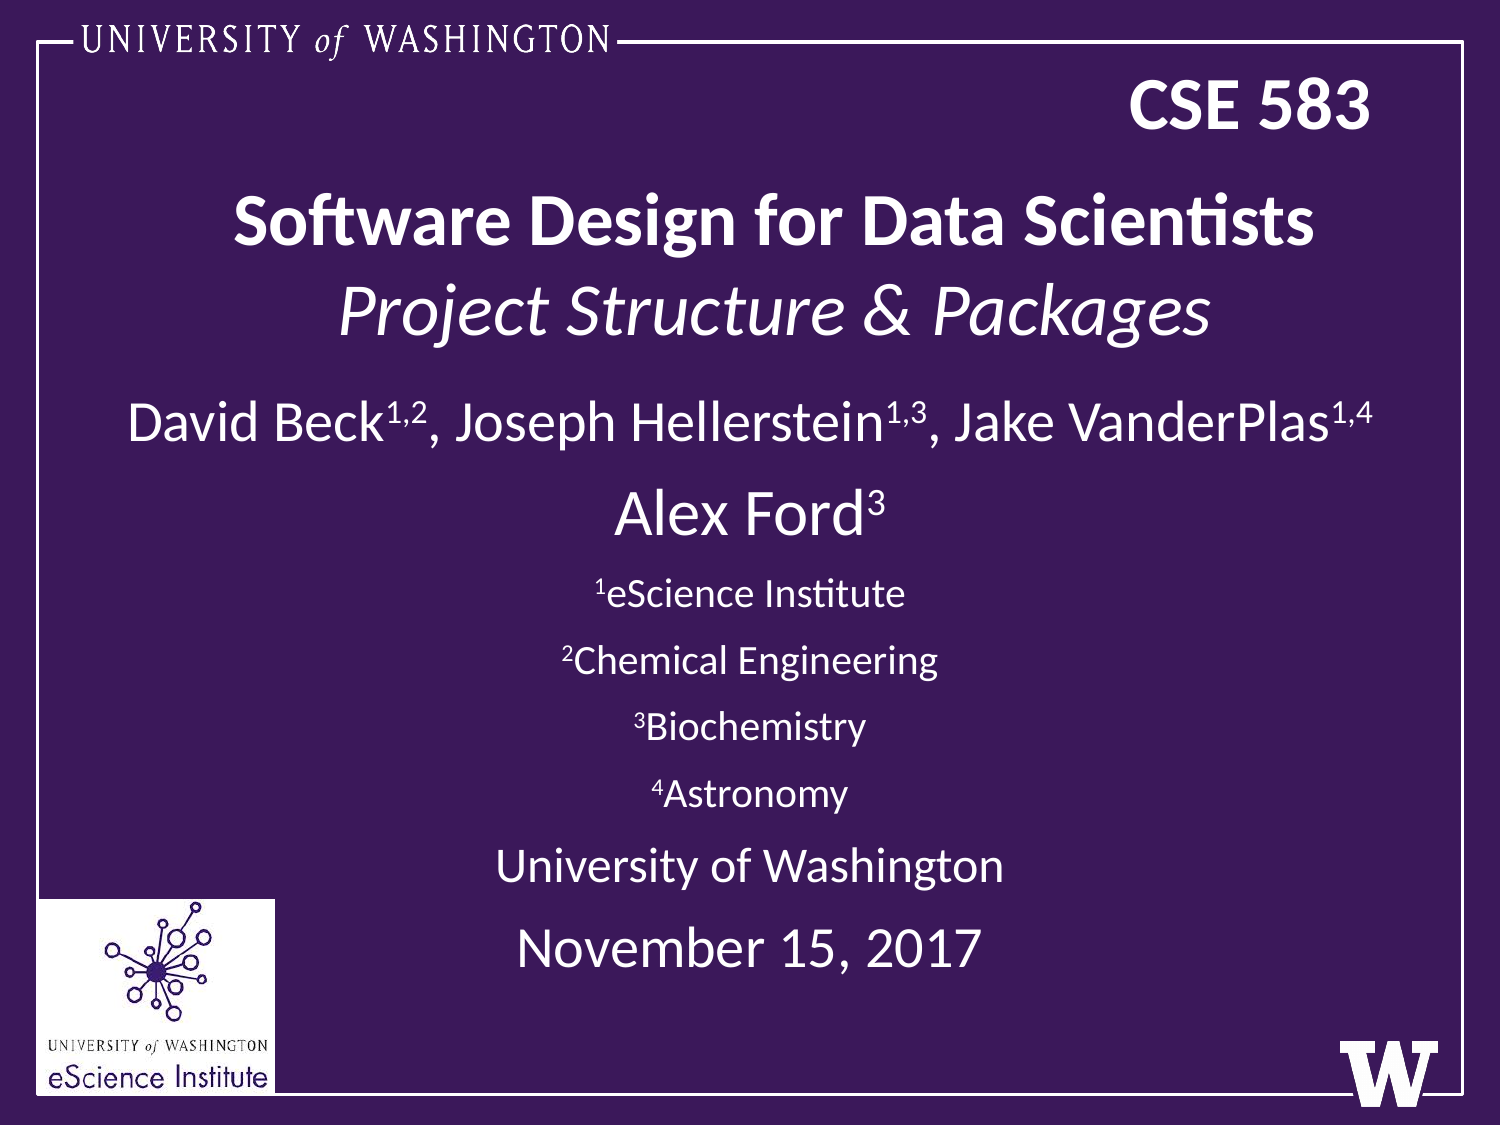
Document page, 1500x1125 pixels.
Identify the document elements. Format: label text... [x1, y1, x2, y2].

text_box David Beck1,2, Joseph Hellerstein1,3, Jake VanderPlas1,4 Alex Ford3 1eScience Institute 2Chemical Engineering 3Biochemistry 4Astronomy University of Washington November 15, 2017 [50, 374, 1450, 663]
picture [1340, 1041, 1438, 1107]
text_box CSE 583 [1037, 46, 1464, 164]
text_box Software Design for Data Scientists Project Structure & Packages [112, 162, 1438, 374]
picture [81, 24, 609, 61]
picture [37, 899, 276, 1095]
